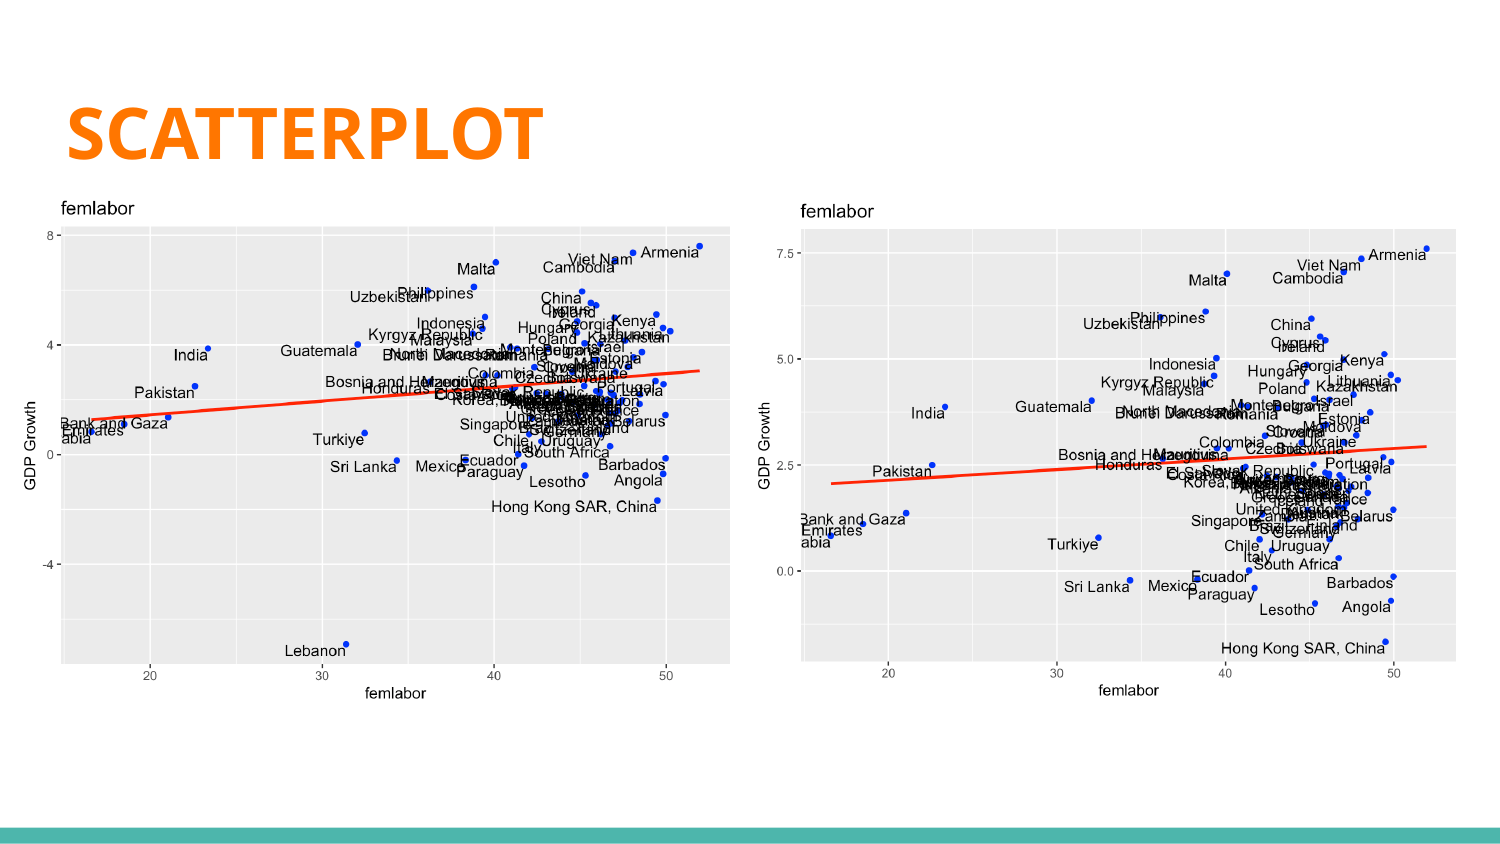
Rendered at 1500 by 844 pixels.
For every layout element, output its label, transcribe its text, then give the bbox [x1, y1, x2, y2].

picture [22, 188, 1500, 716]
title SCATTERPLOT [51, 72, 1449, 187]
